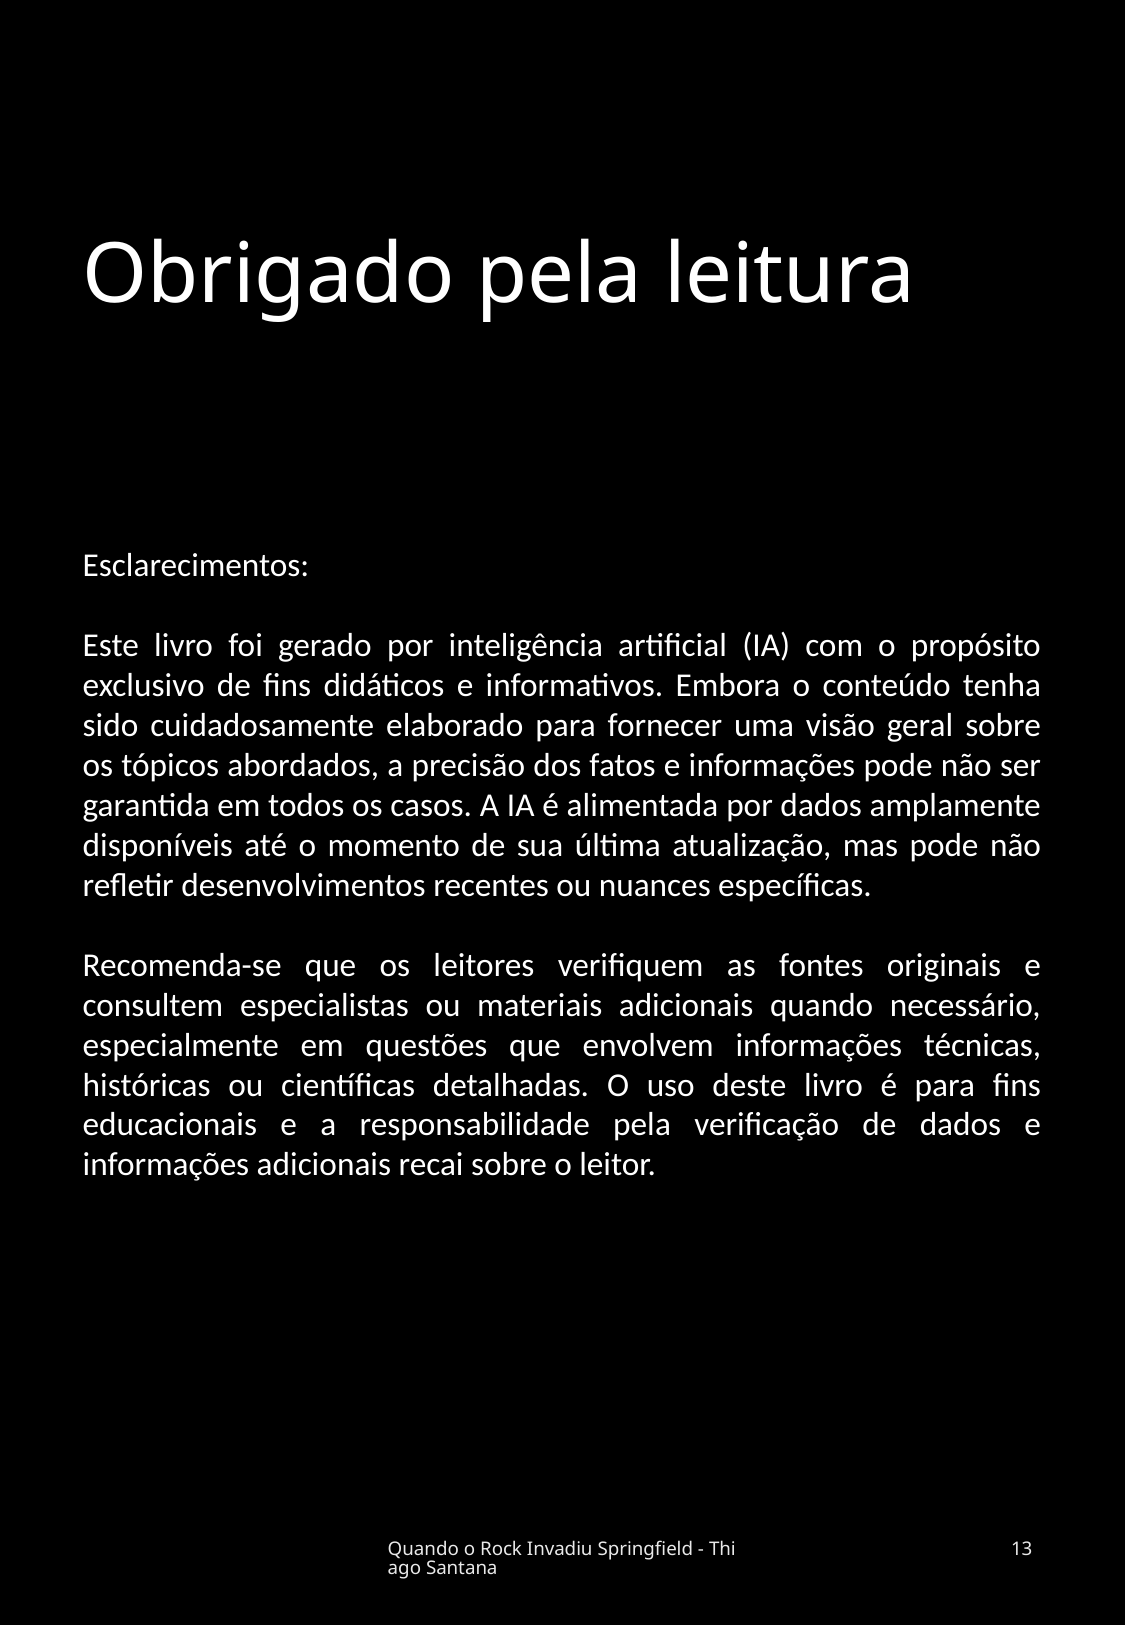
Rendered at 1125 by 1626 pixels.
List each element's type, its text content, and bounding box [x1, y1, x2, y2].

slide_number 13 [794, 1506, 1048, 1593]
footer Quando o Rock Invadiu Springfield - Thiago Santana [372, 1506, 753, 1593]
text_box Obrigado pela leitura Esclarecimentos: Este livro foi gerado por inteligência artificial (IA) com o propósito exclusivo de fins didáticos e informativos. Embora o conteúdo tenha sido cuidadosamente elaborado para fornecer uma visão geral sobre os tópicos abordados, a precisão dos fatos e informações pode não ser garantida em todos os casos. A IA é alimentada por dados amplamente disponíveis até o momento de sua última atualização, mas pode não refletir desenvolvimentos recentes ou nuances específicas. Recomenda-se que os leitores verifiquem as fontes originais e consultem especialistas ou materiais adicionais quando necessário, especialmente em questões que envolvem informações técnicas, históricas ou científicas detalhadas. O uso deste livro é para fins educacionais e a responsabilidade pela verificação de dados e informações adicionais recai sobre o leitor. [67, 211, 1058, 1190]
